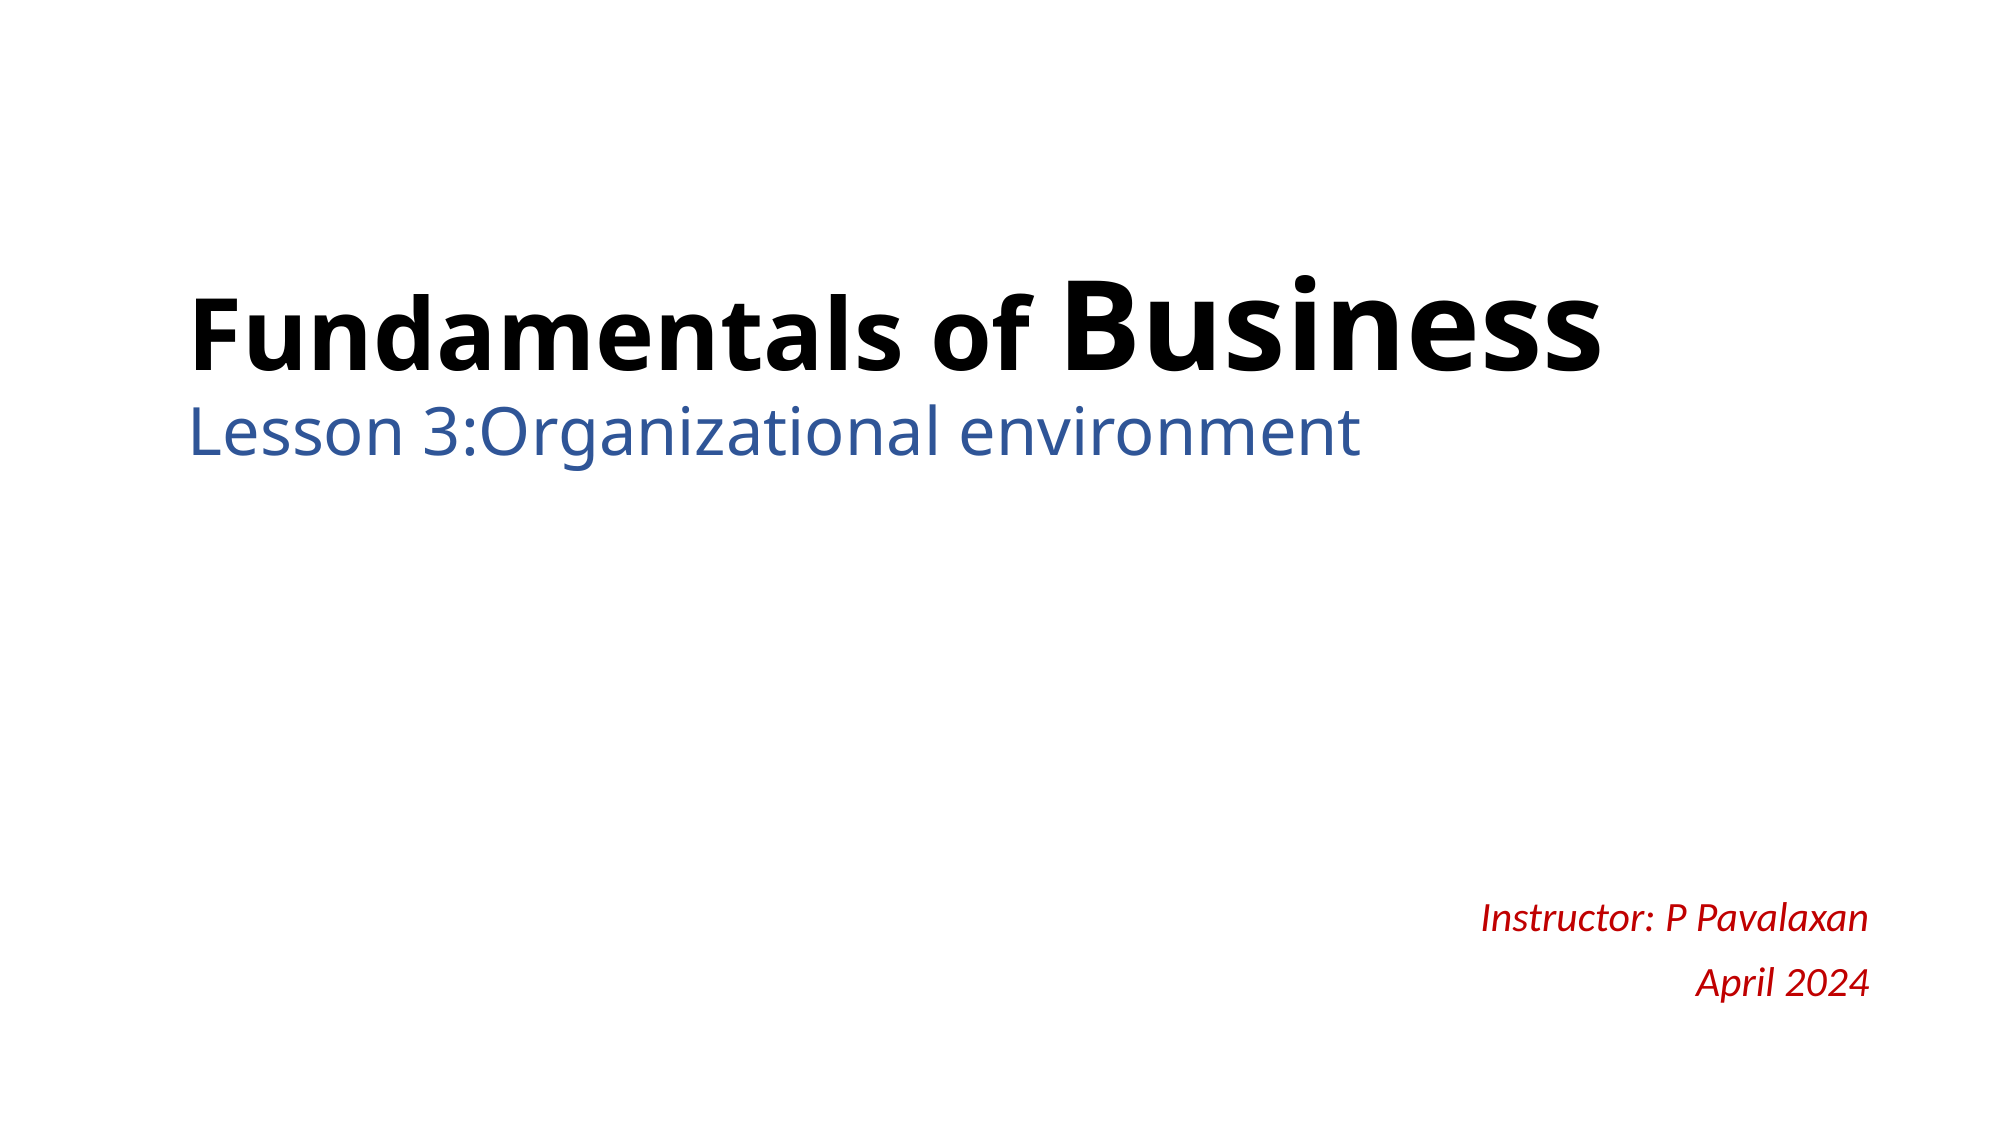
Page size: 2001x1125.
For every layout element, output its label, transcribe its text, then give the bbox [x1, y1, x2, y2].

title Fundamentals of Business Lesson 3:Organizational environment [172, 105, 1808, 478]
subtitle Instructor: P Pavalaxan April 2024 [589, 887, 1885, 1020]
